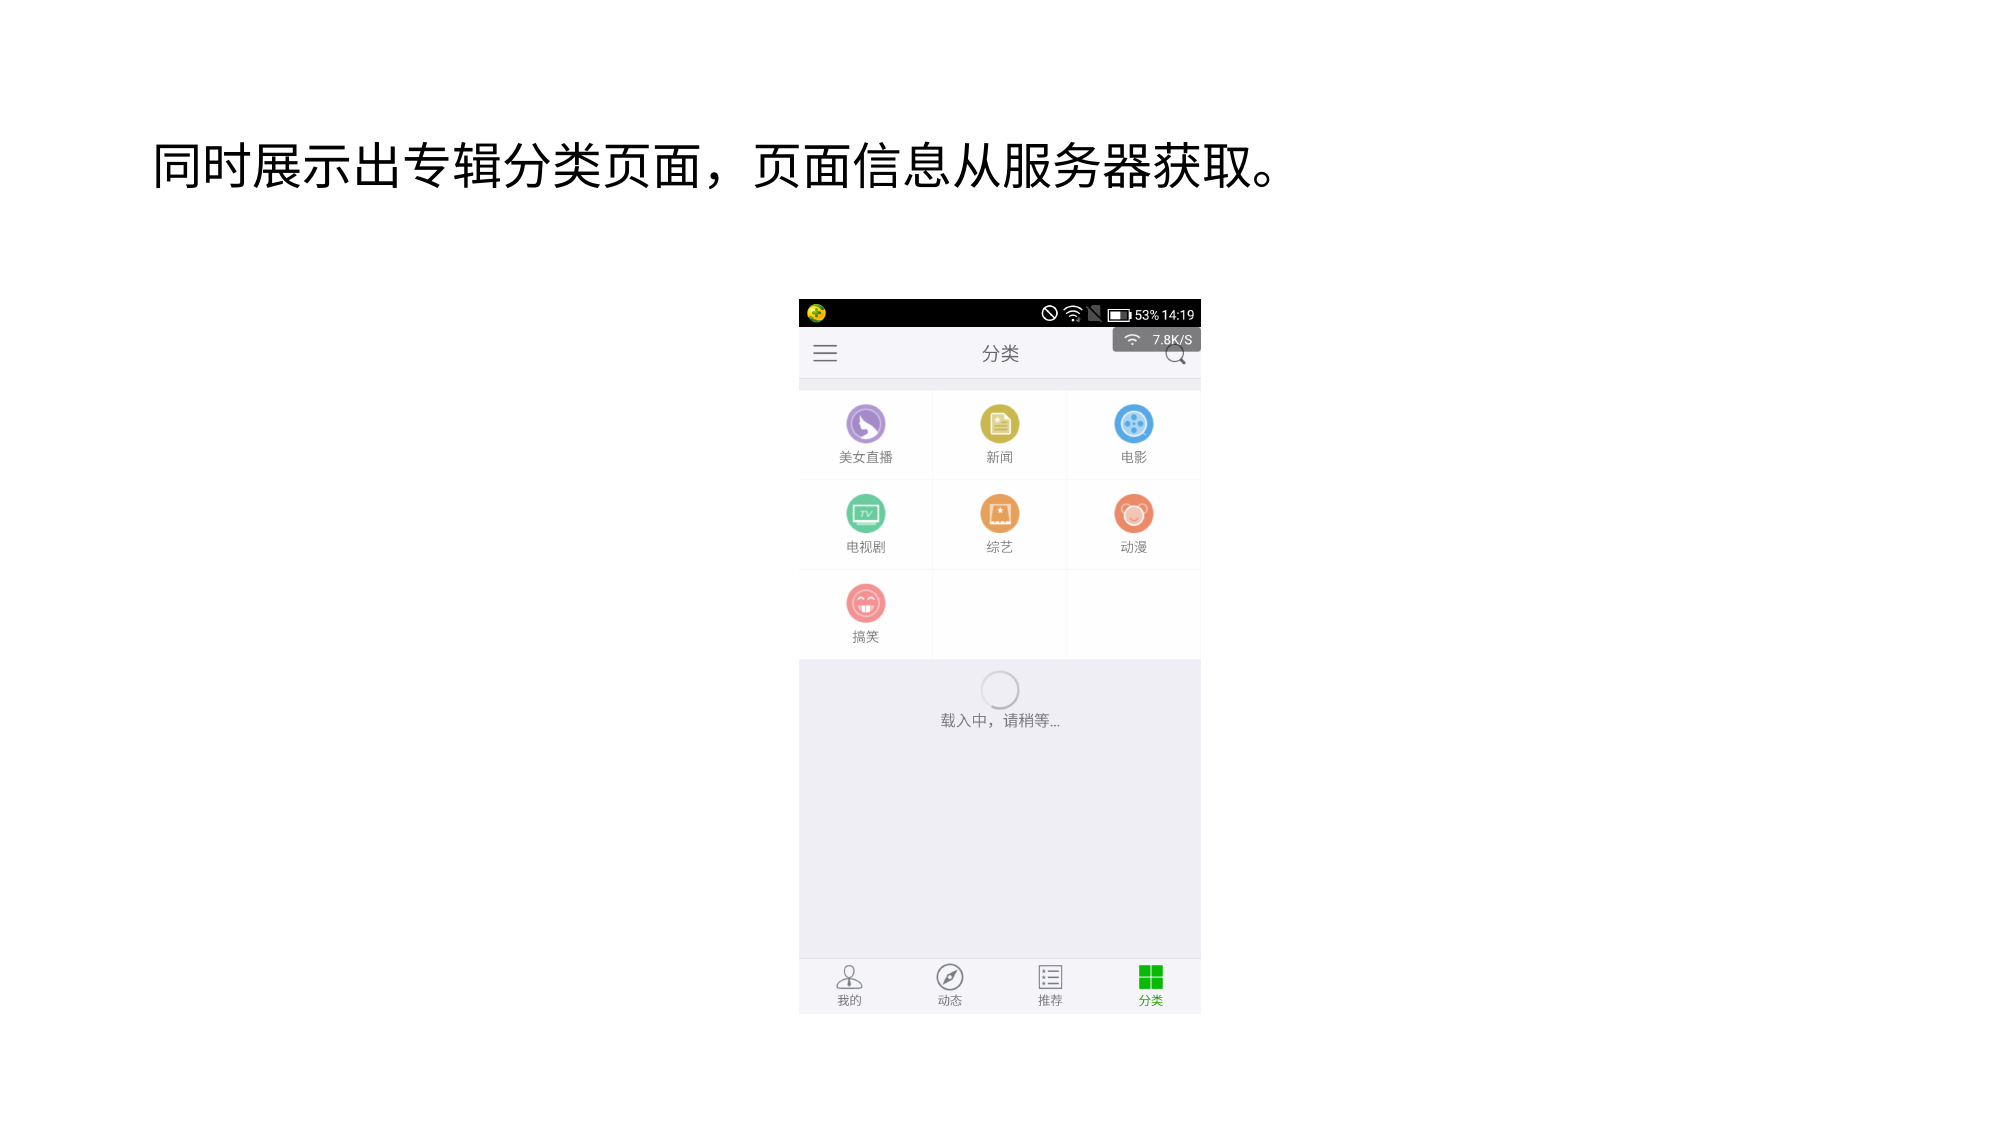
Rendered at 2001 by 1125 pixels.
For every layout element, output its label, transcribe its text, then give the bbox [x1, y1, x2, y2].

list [799, 299, 1201, 1014]
title 同时展示出专辑分类页面，页面信息从服务器获取。 [137, 59, 1863, 278]
